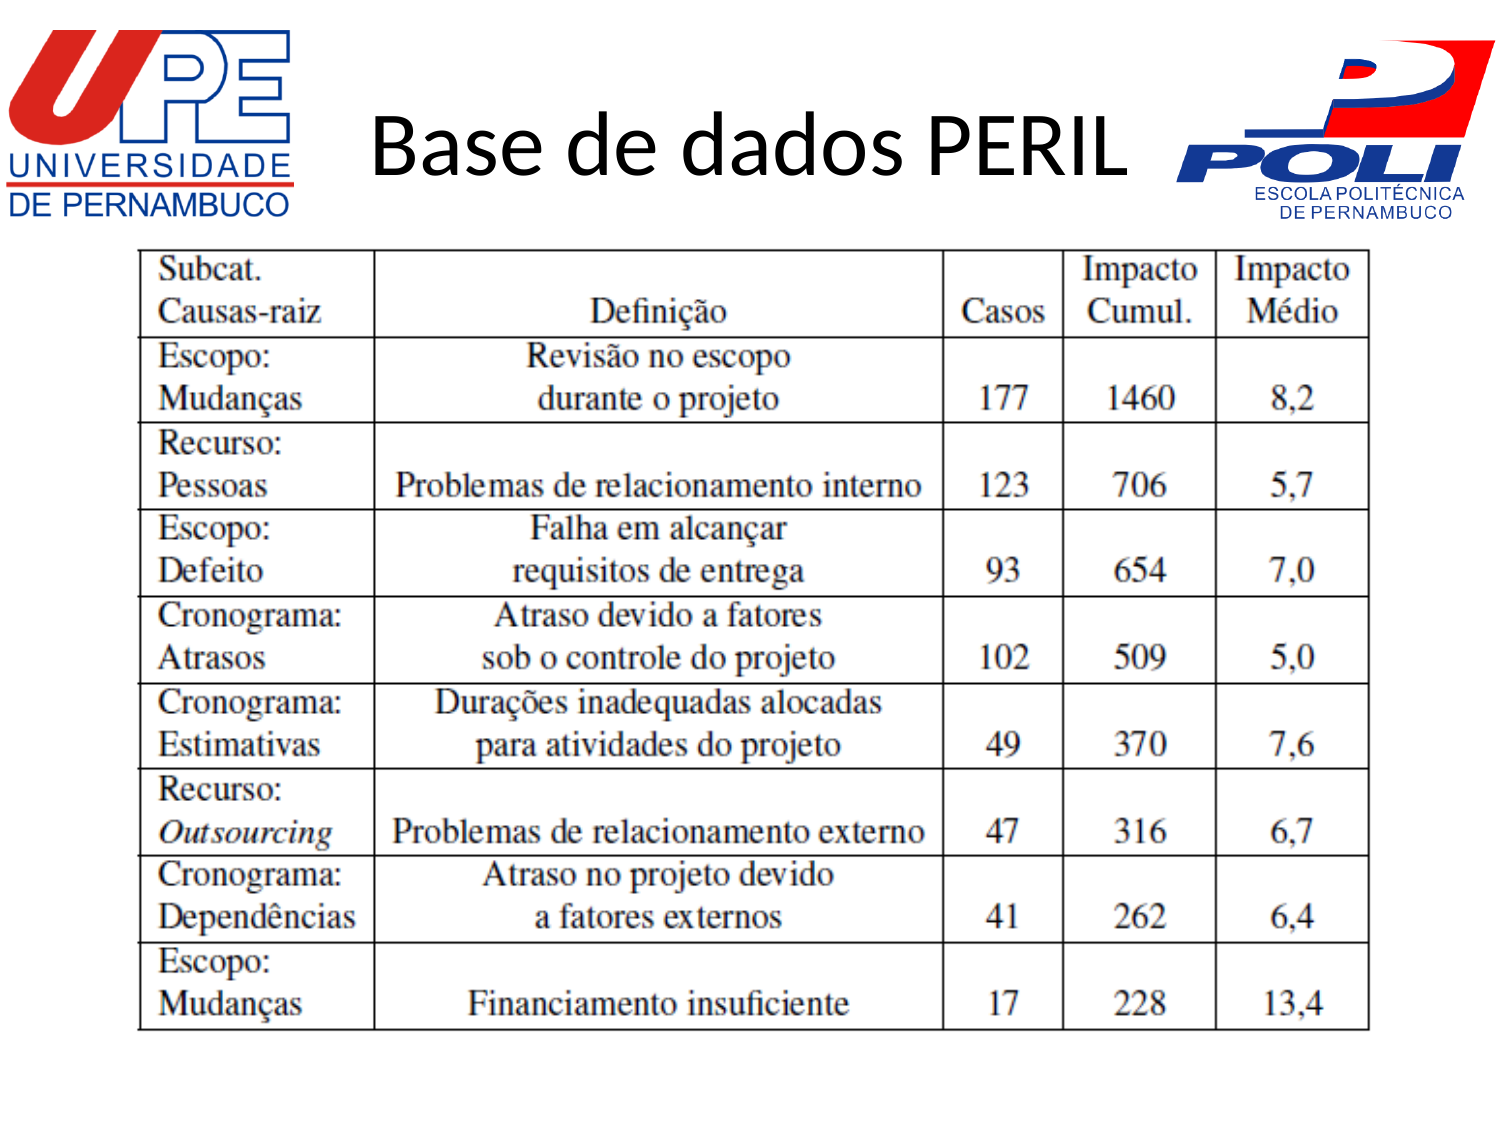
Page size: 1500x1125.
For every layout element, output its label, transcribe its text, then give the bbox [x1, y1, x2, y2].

title Base de dados PERIL [75, 45, 1148, 233]
picture [134, 243, 1377, 1036]
picture [1151, 6, 1497, 228]
picture [6, 30, 294, 217]
